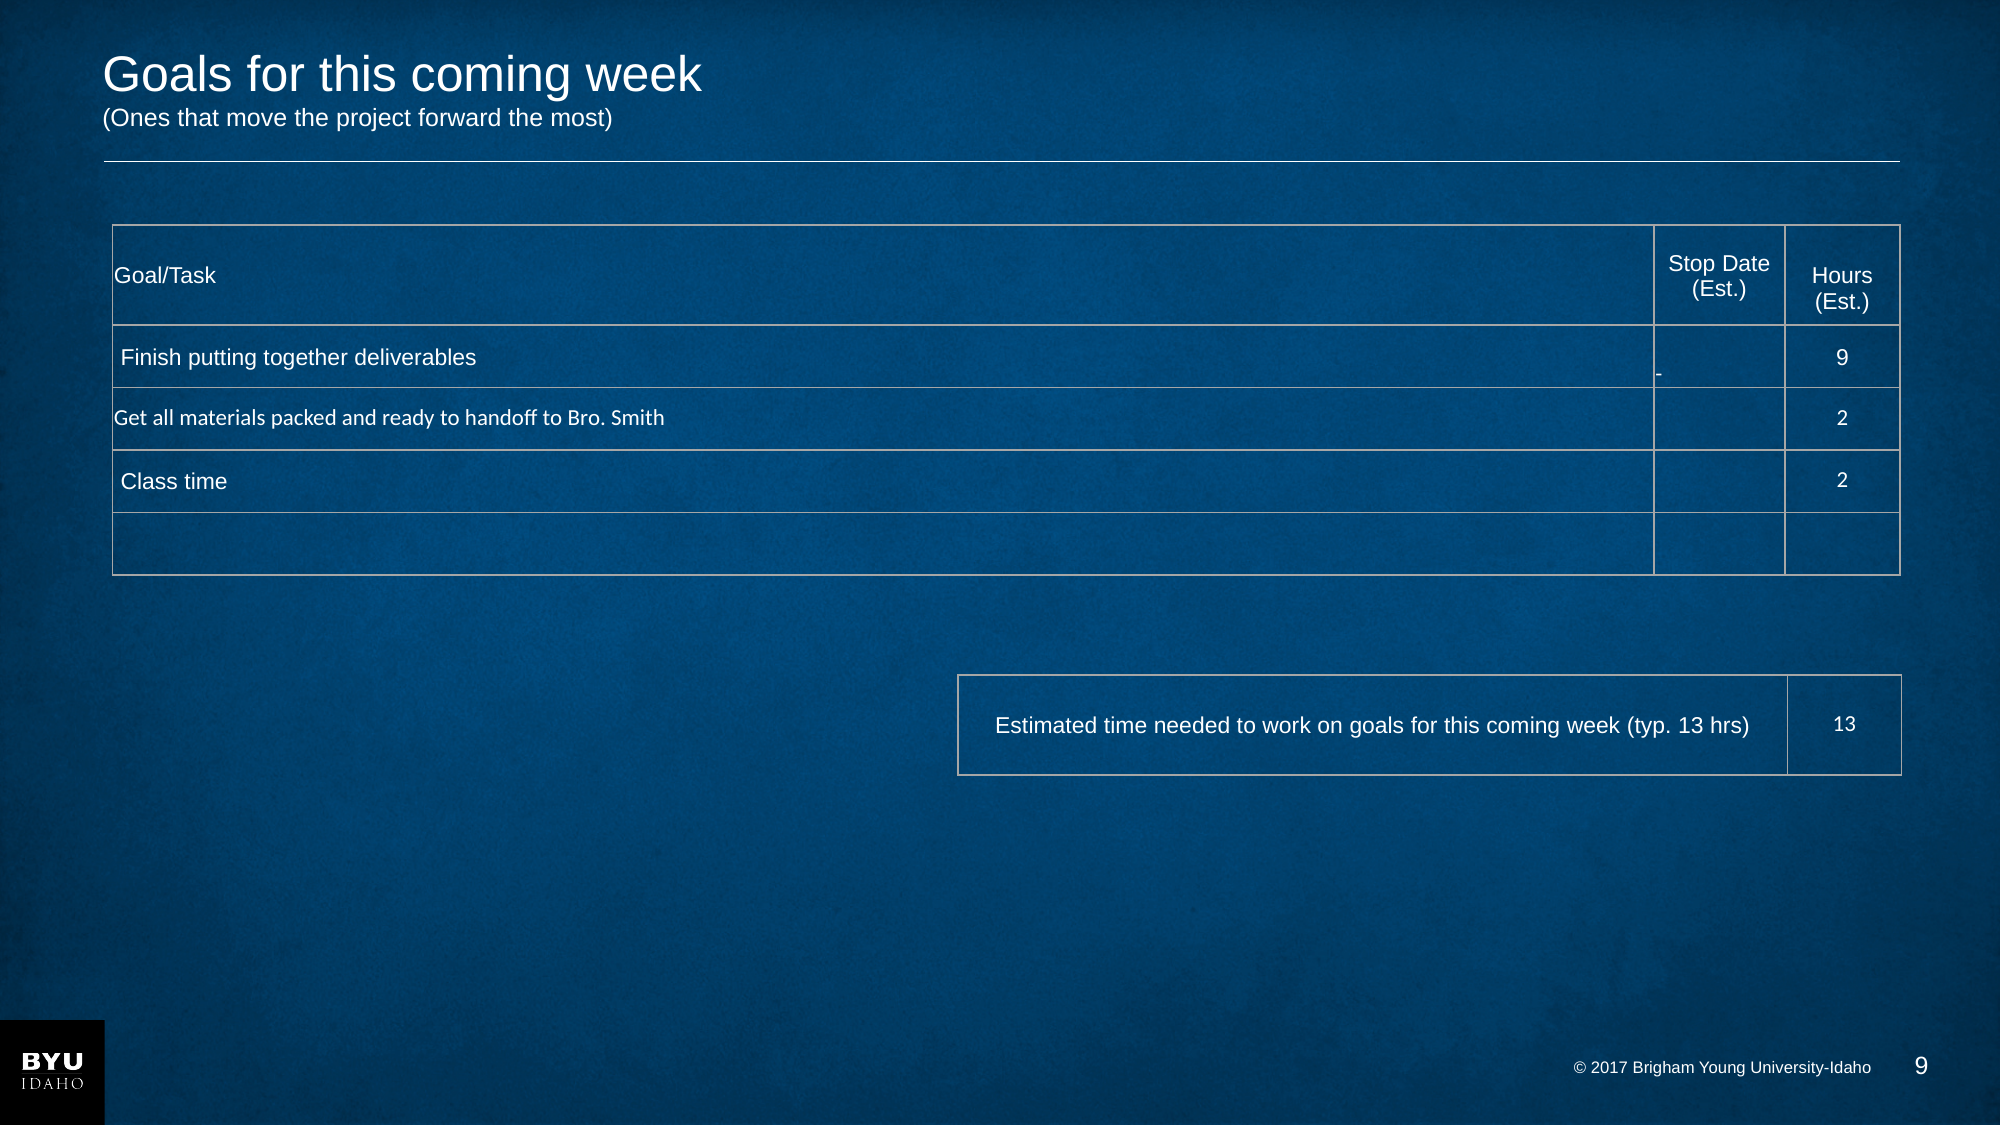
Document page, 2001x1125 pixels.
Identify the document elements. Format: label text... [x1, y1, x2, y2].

table_cell 2 [1786, 451, 1899, 512]
table_cell 2 [1786, 388, 1899, 449]
table_header Hours (Est.) [1786, 226, 1899, 324]
table_cell Class time [113, 451, 1653, 512]
table_header Estimated time needed to work on goals for this coming week (typ. 13 hrs) [959, 676, 1787, 774]
picture [0, 0, 2000, 1125]
table_cell [113, 513, 1653, 574]
title Goals for this coming week (Ones that move the project forward the most) [87, 12, 1900, 162]
table_cell [1655, 451, 1784, 512]
table_cell 9 [1786, 326, 1899, 387]
table_cell Finish putting together deliverables [113, 326, 1653, 387]
table_header Goal/Task [113, 226, 1653, 324]
table_cell Get all materials packed and ready to handoff to Bro. Smith [113, 388, 1653, 449]
table_header 13 [1788, 676, 1901, 774]
table_cell [1655, 388, 1784, 449]
table_cell - [1655, 326, 1784, 387]
table_cell [1786, 513, 1899, 574]
table_header Stop Date (Est.) [1655, 226, 1784, 324]
table_cell [1655, 513, 1784, 574]
